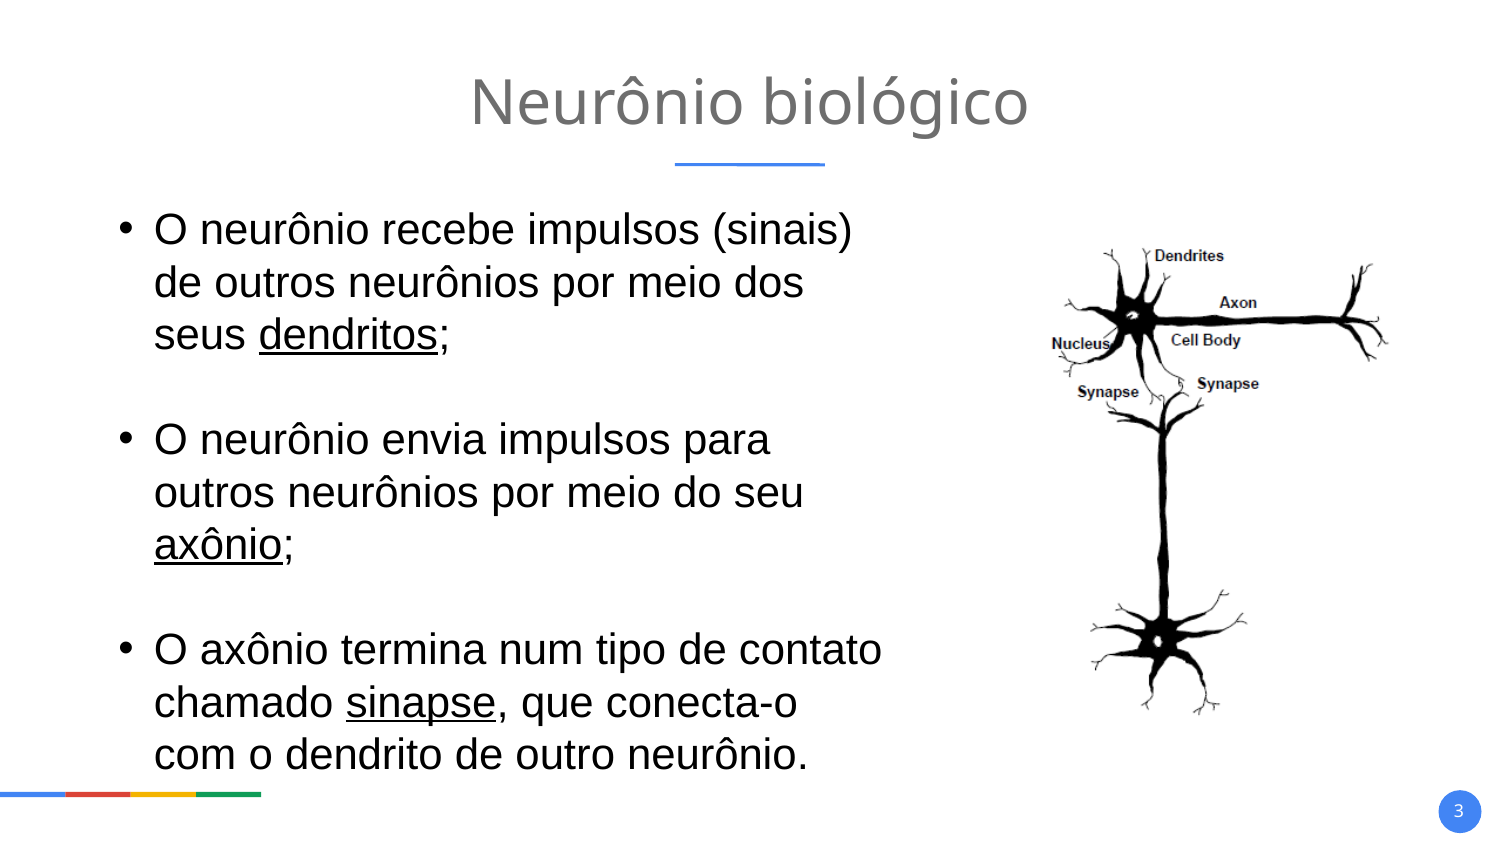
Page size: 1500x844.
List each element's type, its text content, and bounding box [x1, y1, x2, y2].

text_box O neurônio recebe impulsos (sinais) de outros neurônios por meio dos seus dendritos; O neurônio envia impulsos para outros neurônios por meio do seu axônio; O axônio termina num tipo de contato chamado sinapse, que conecta-o com o dendrito de outro neurônio. [103, 193, 900, 786]
picture [1046, 232, 1392, 723]
title Neurônio biológico [14, 64, 1486, 135]
